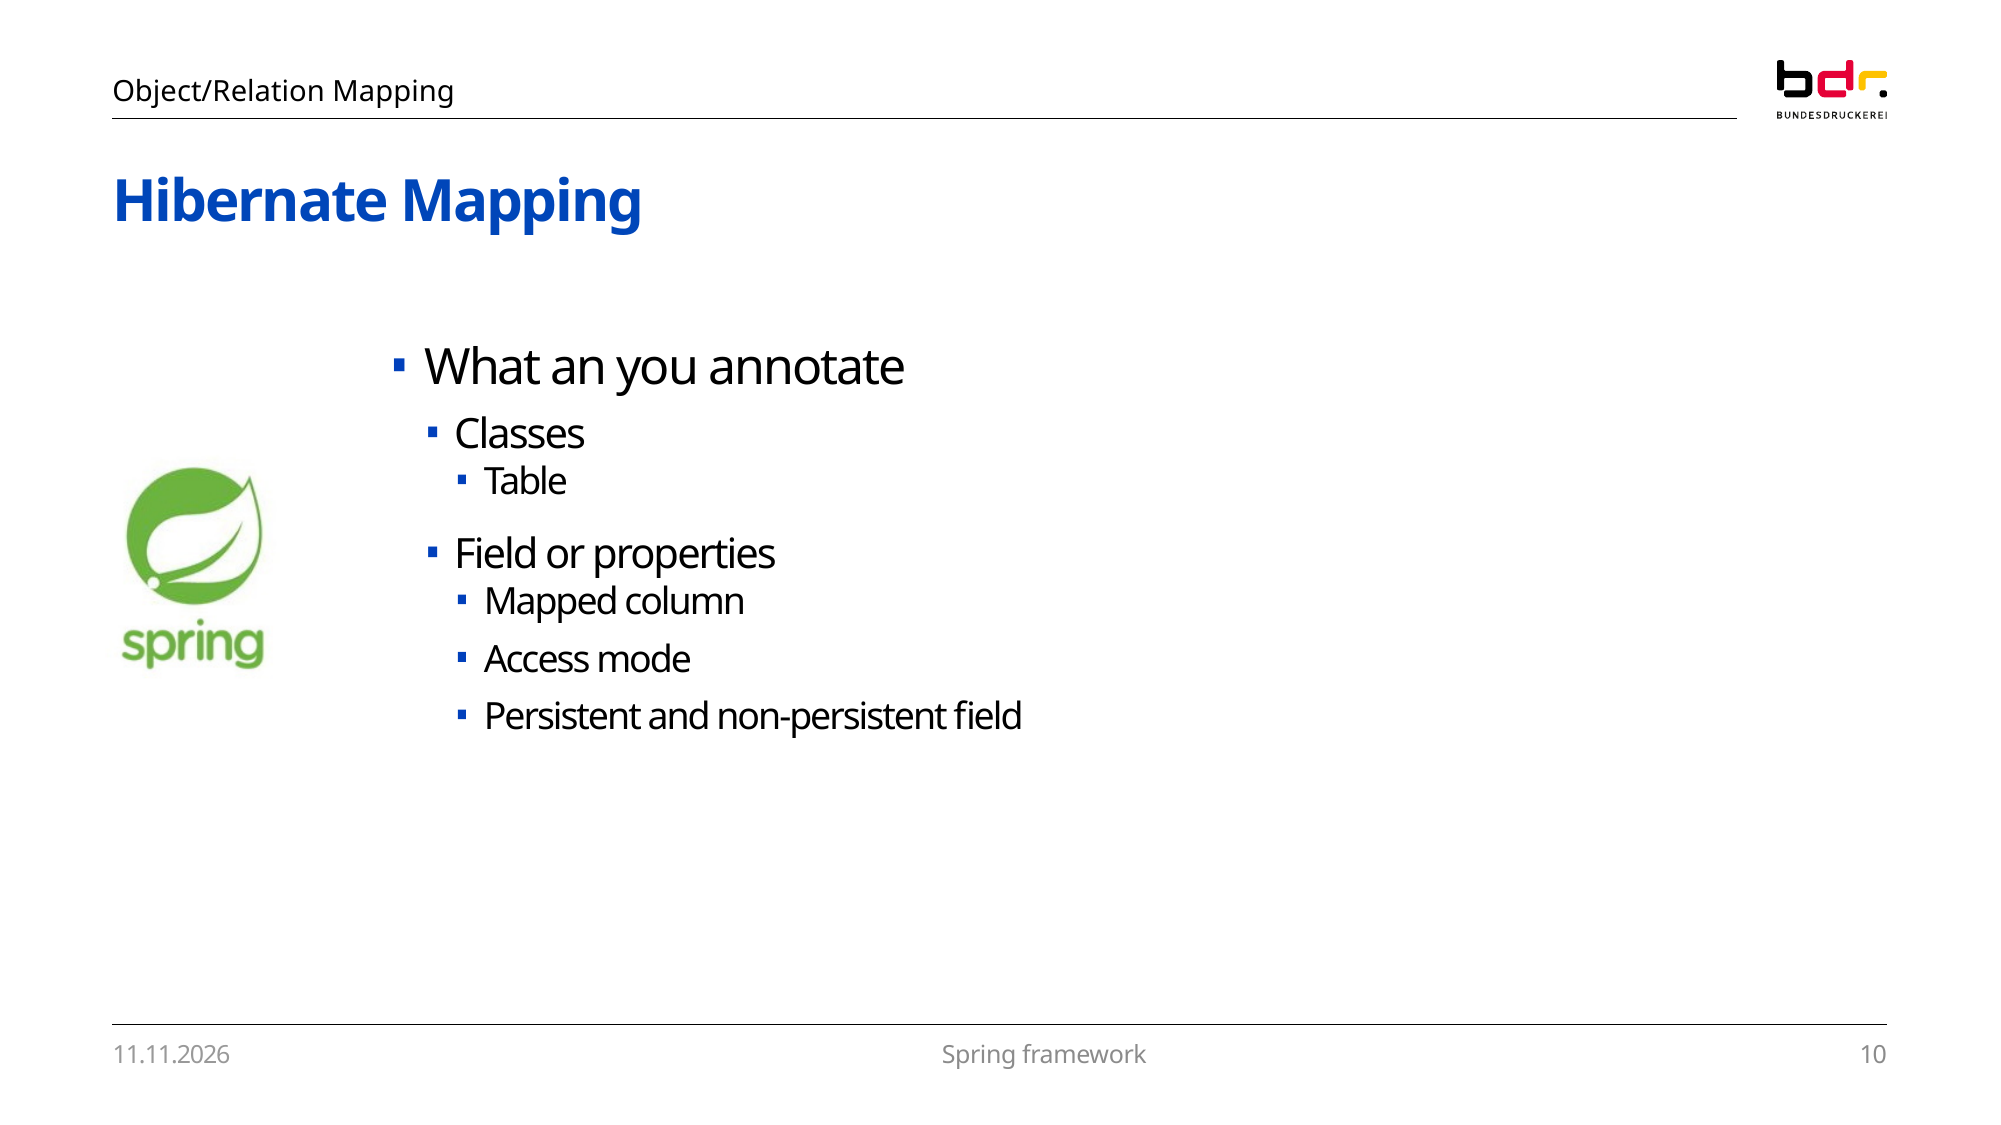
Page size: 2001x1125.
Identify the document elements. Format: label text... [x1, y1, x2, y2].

list Object/Relation Mapping [112, 72, 1471, 114]
picture [424, 537, 454, 567]
picture [105, 449, 280, 690]
picture [454, 701, 481, 728]
picture [454, 643, 481, 671]
picture [454, 586, 481, 613]
footer Spring framework [273, 1035, 1816, 1077]
picture [424, 417, 454, 447]
title Hibernate Mapping [112, 163, 1887, 252]
slide_number 10 [1816, 1035, 1887, 1077]
picture [454, 466, 481, 493]
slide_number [112, 1035, 273, 1077]
picture [389, 347, 425, 383]
list What an you annotate Classes Table Field or properties Mapped column Access mode Persistent and non-persistent field [389, 269, 1887, 981]
